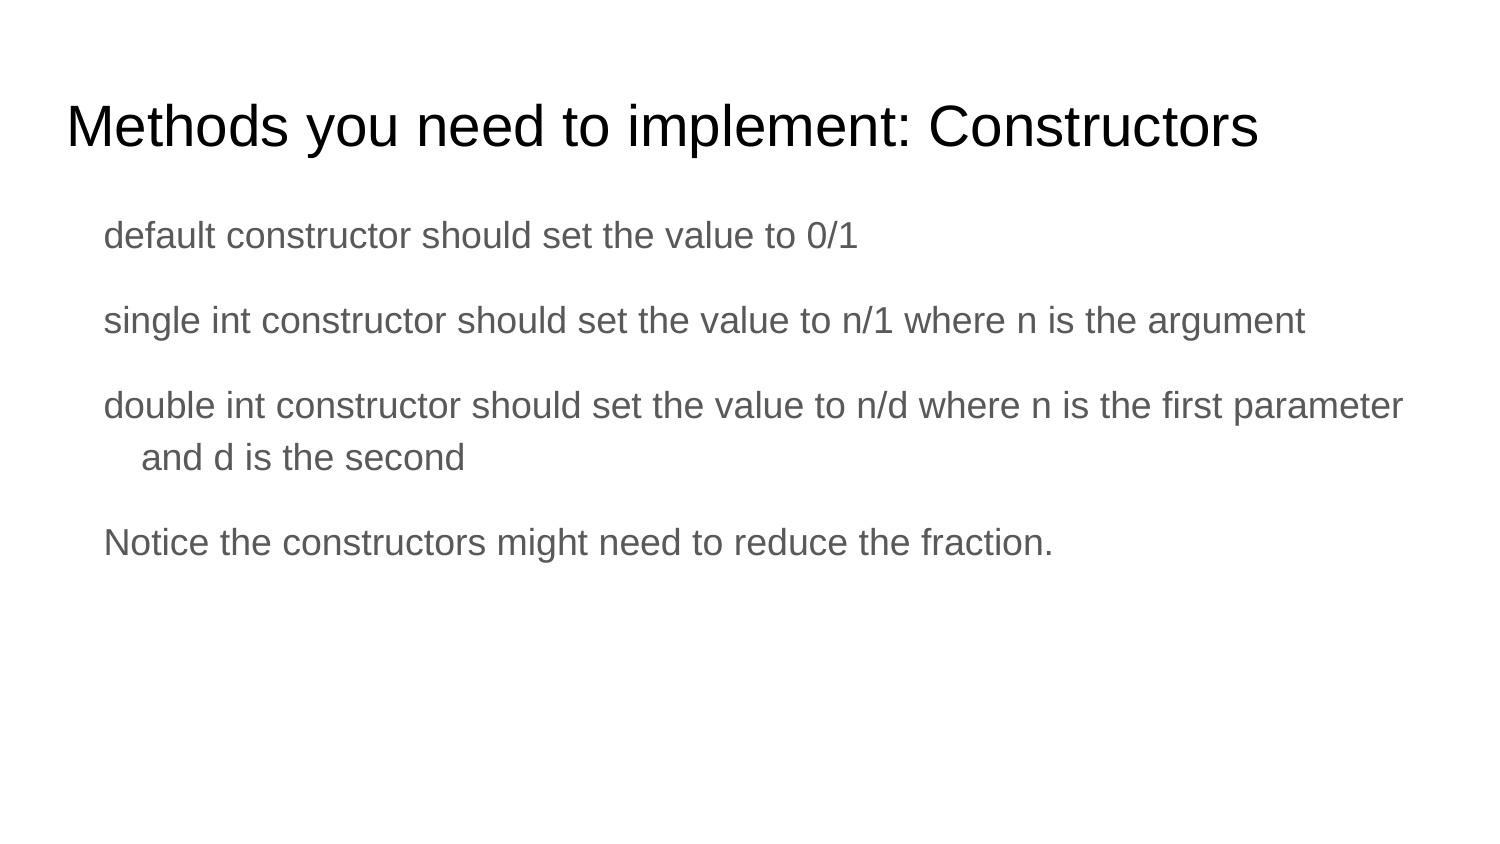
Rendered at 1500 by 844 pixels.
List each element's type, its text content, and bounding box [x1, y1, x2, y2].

title Methods you need to implement: Constructors [51, 72, 1449, 167]
list default constructor should set the value to 0/1 single int constructor should set the value to n/1 where n is the argument double int constructor should set the value to n/d where n is the first parameter and d is the second Notice the constructors might need to reduce the fraction. [51, 189, 1449, 750]
